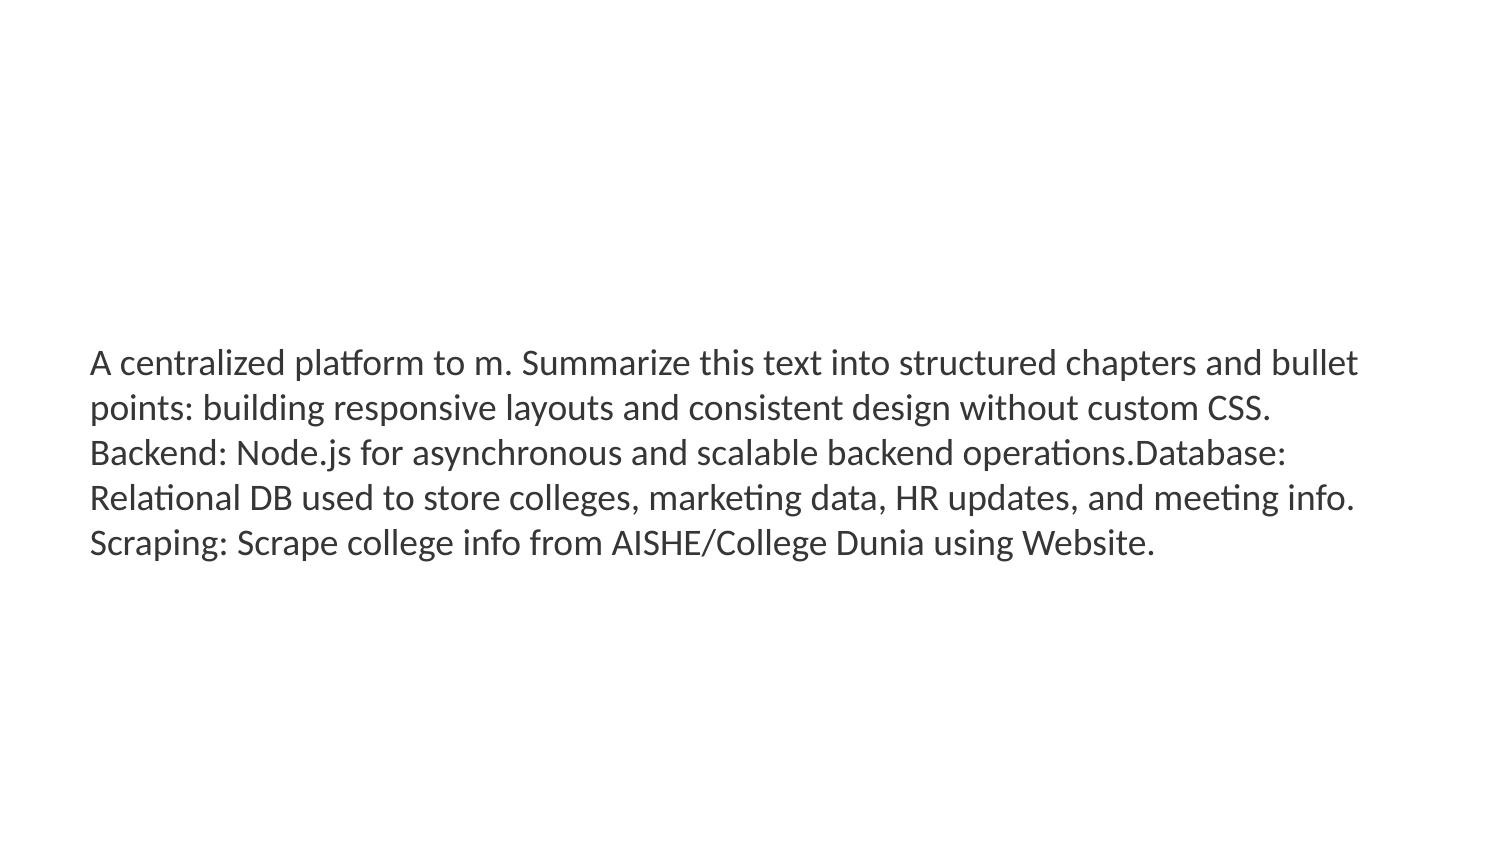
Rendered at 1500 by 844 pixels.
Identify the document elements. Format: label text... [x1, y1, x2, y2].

text_box A centralized platform to m. Summarize this text into structured chapters and bullet points: building responsive layouts and consistent design without custom CSS. Backend: Node.js for asynchronous and scalable backend operations.Database: Relational DB used to store colleges, marketing data, HR updates, and meeting info. Scraping: Scrape college info from AISHE/College Dunia using Website. [74, 74, 1425, 825]
